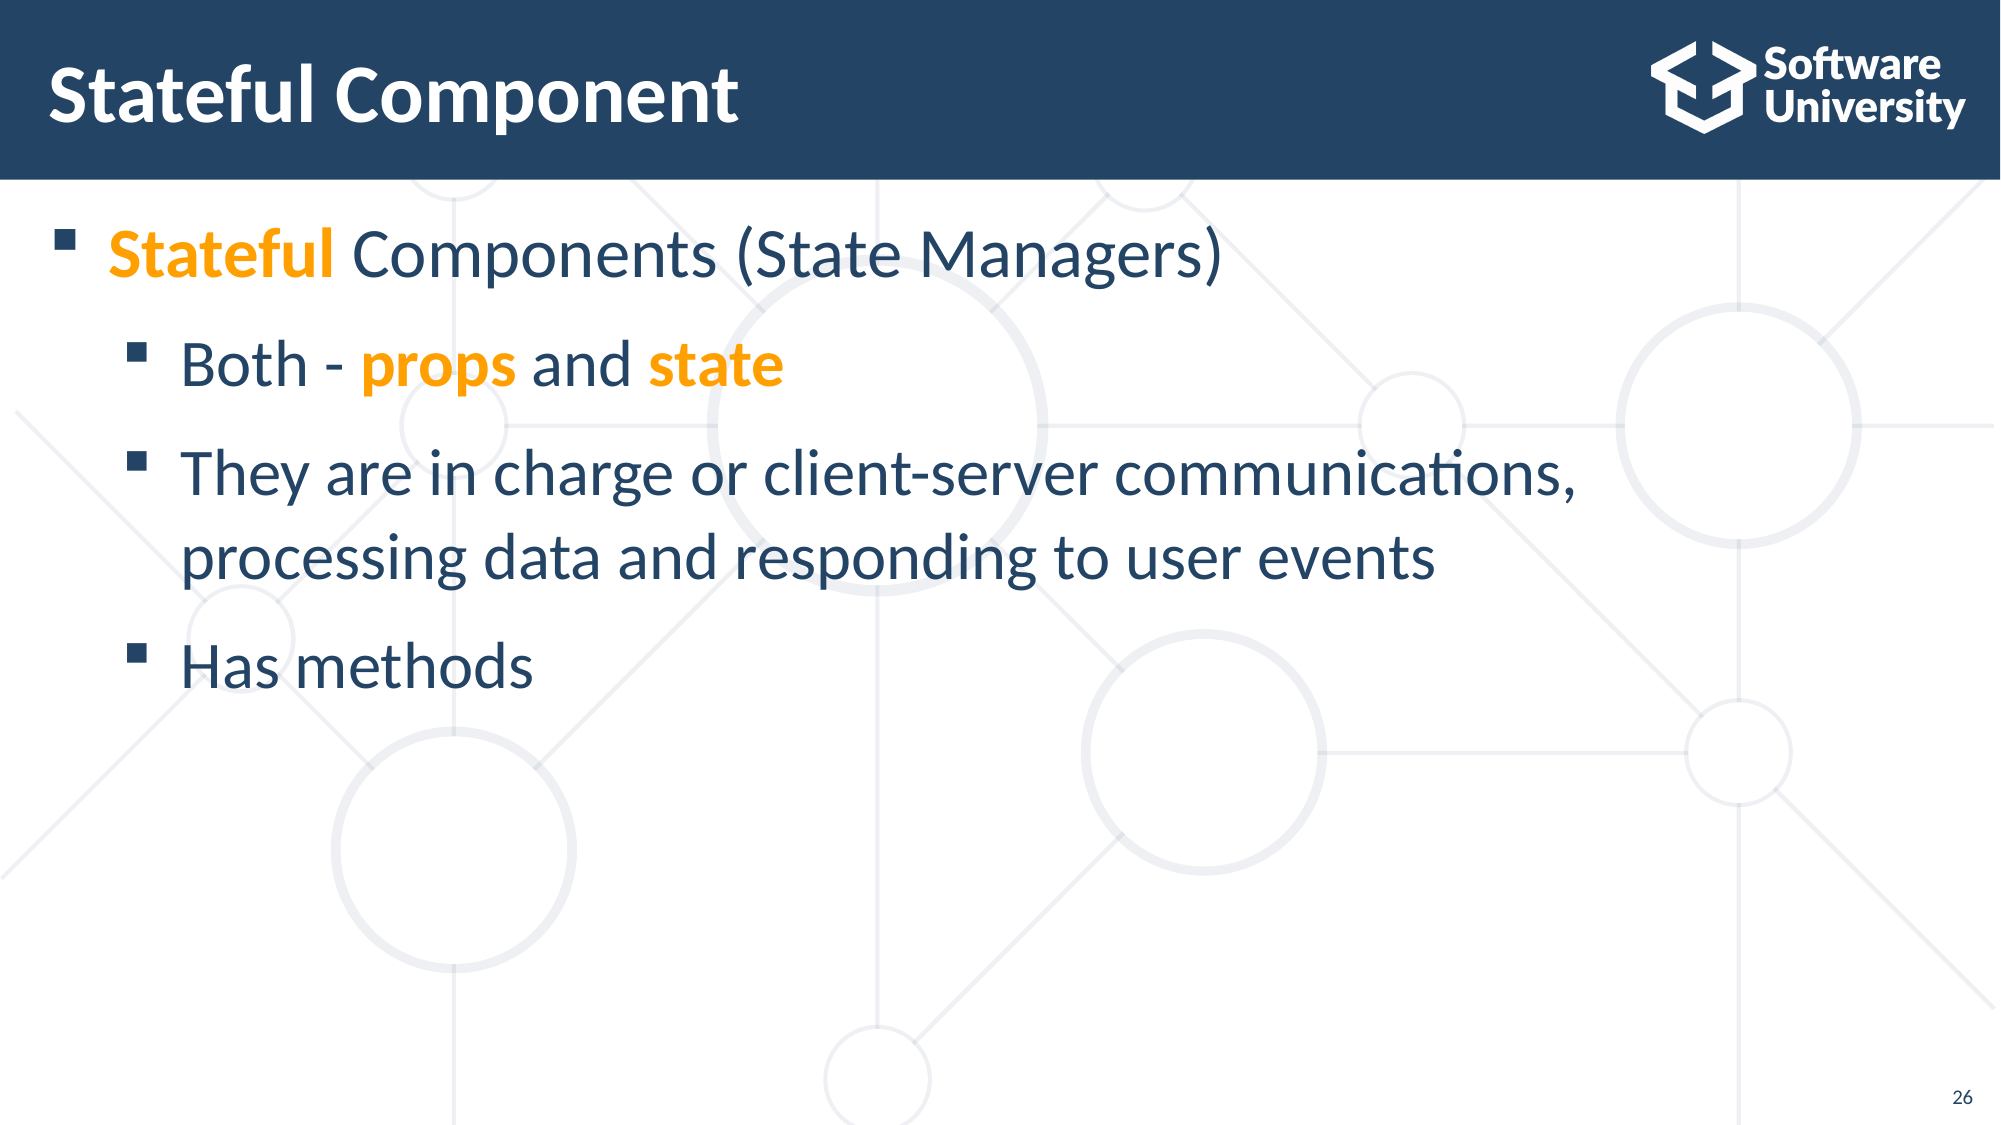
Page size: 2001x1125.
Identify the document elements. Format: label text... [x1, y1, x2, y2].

list Stateful Components (State Managers) Both - props and state They are in charge or client-server communications, processing data and responding to user events Has methods [31, 196, 1970, 1104]
picture [1651, 41, 1966, 134]
title Stateful Component [31, 16, 1625, 162]
slide_number 26 [1927, 1067, 1989, 1117]
